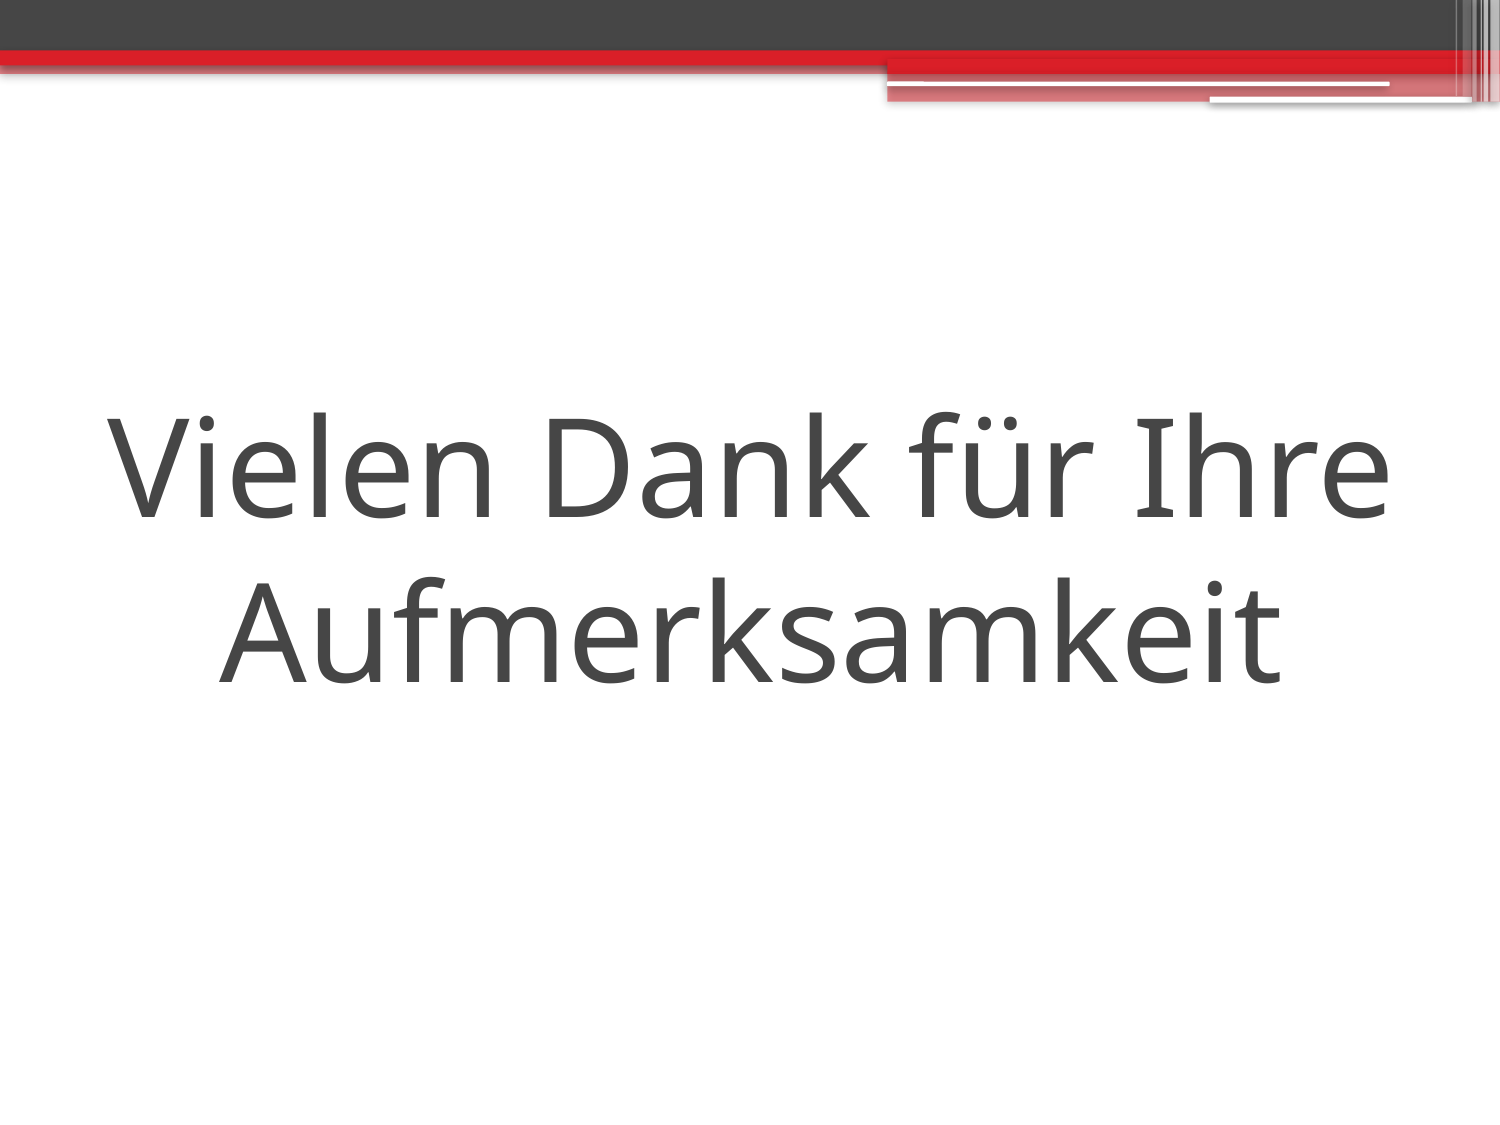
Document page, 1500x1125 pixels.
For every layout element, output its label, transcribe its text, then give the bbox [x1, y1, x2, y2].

title Vielen Dank für Ihre Aufmerksamkeit [76, 373, 1427, 717]
